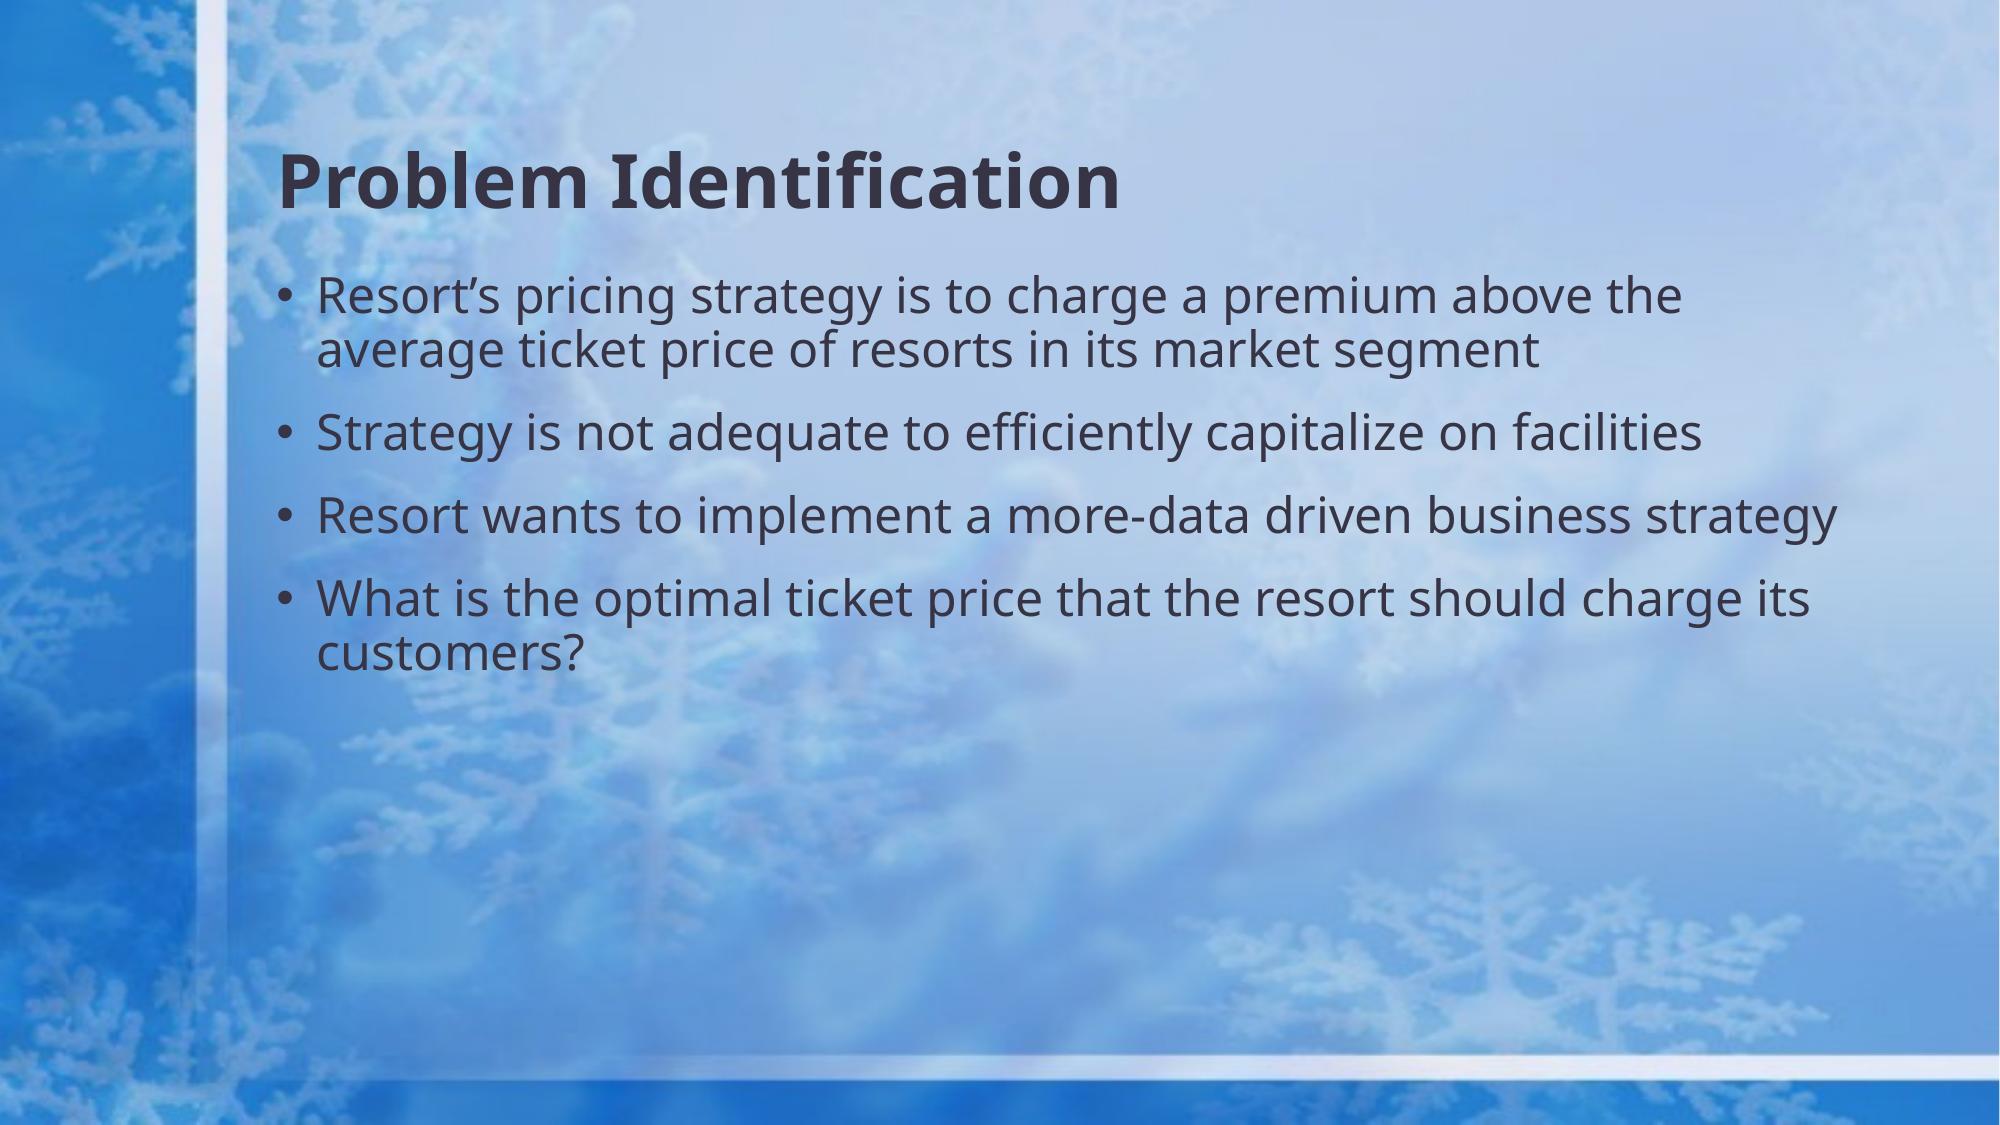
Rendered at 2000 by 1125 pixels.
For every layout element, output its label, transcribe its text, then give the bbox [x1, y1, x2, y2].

list Resort’s pricing strategy is to charge a premium above the average ticket price of resorts in its market segment Strategy is not adequate to efficiently capitalize on facilities Resort wants to implement a more-data driven business strategy What is the optimal ticket price that the resort should charge its customers? [261, 262, 1867, 1013]
picture [0, 0, 2000, 1125]
title Problem Identification [261, 29, 1867, 233]
